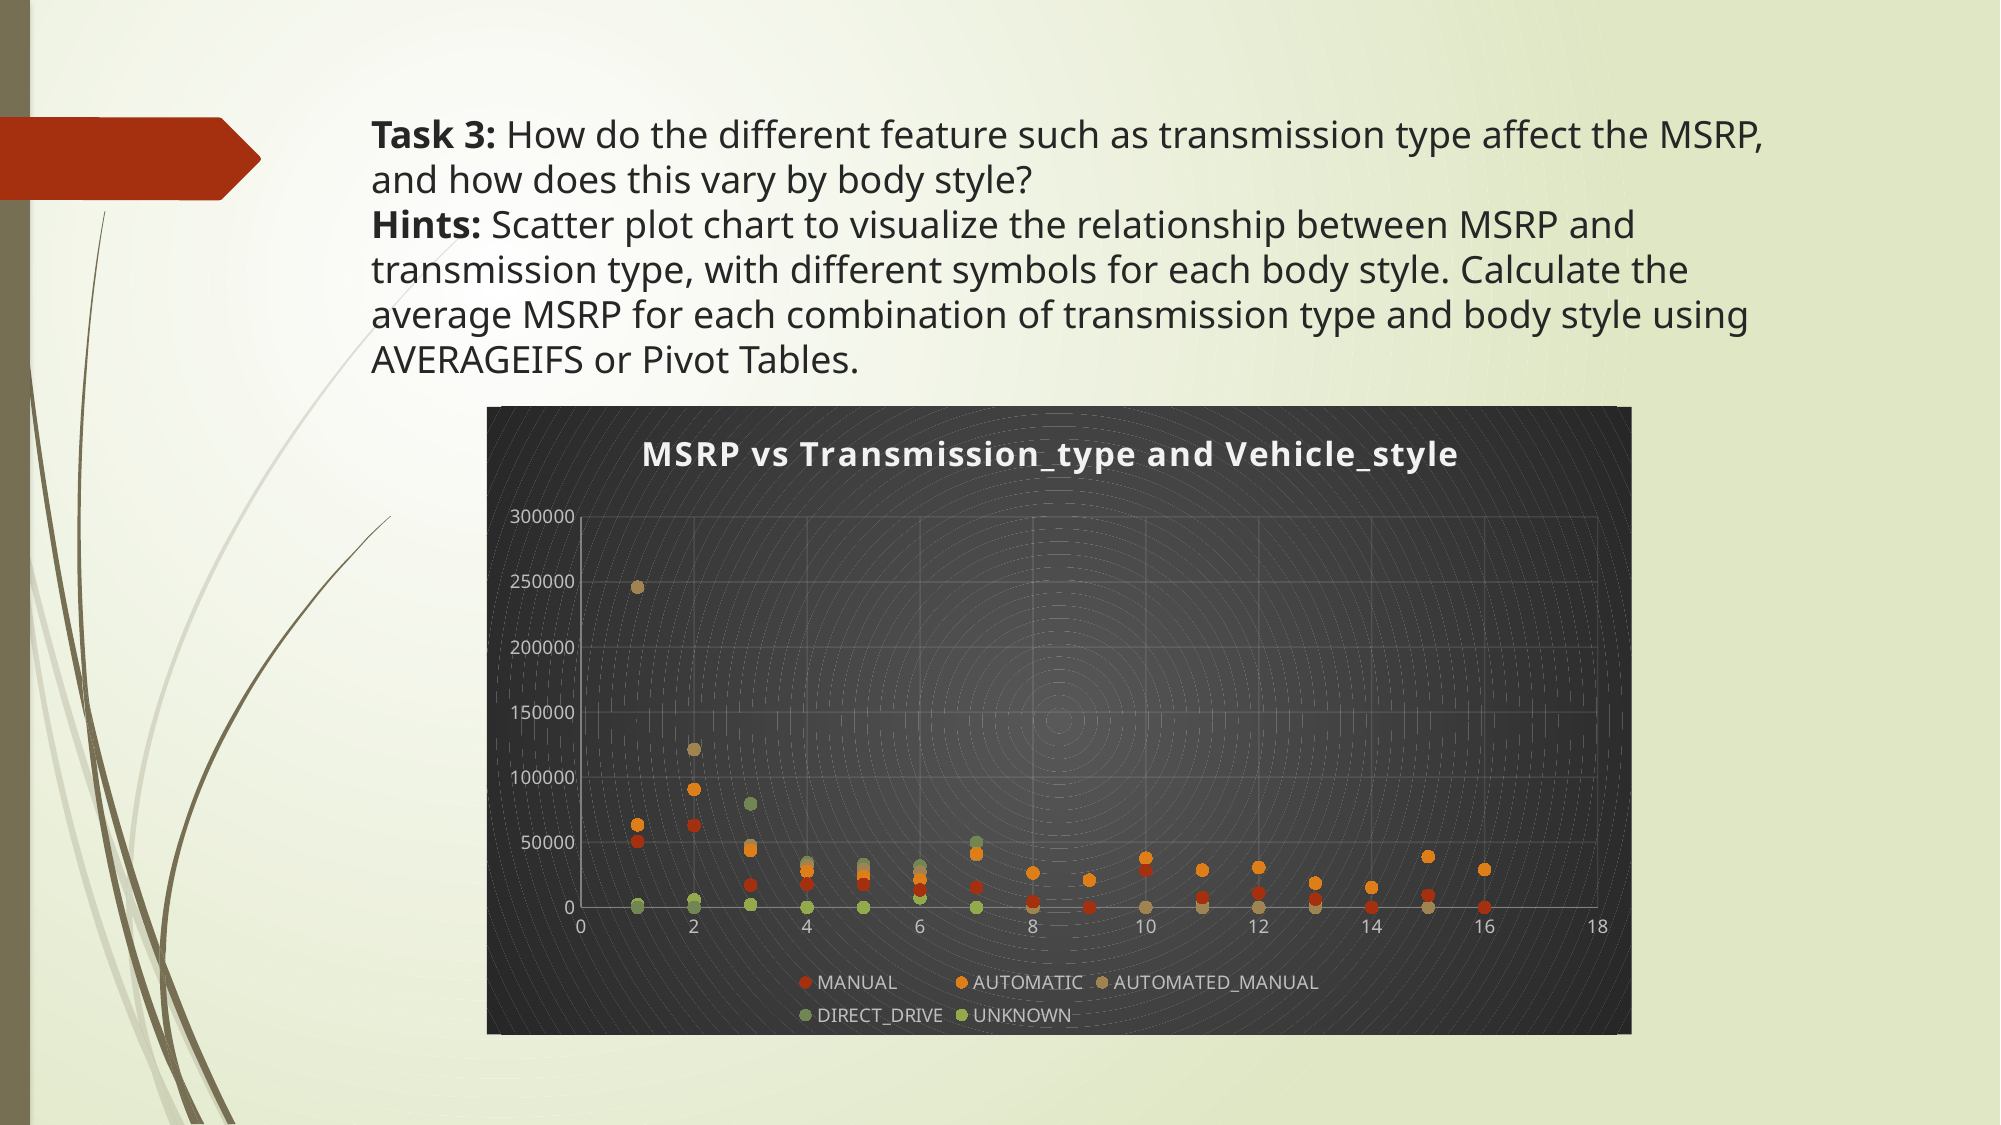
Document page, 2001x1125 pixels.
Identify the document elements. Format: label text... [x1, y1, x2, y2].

chart [486, 406, 1632, 1035]
title Task 3: How do the different feature such as transmission type affect the MSRP, and how does this vary by body style? Hints: Scatter plot chart to visualize the relationship between MSRP and transmission type, with different symbols for each body style. Calculate the average MSRP for each combination of transmission type and body style using AVERAGEIFS or Pivot Tables. [355, 103, 1818, 314]
